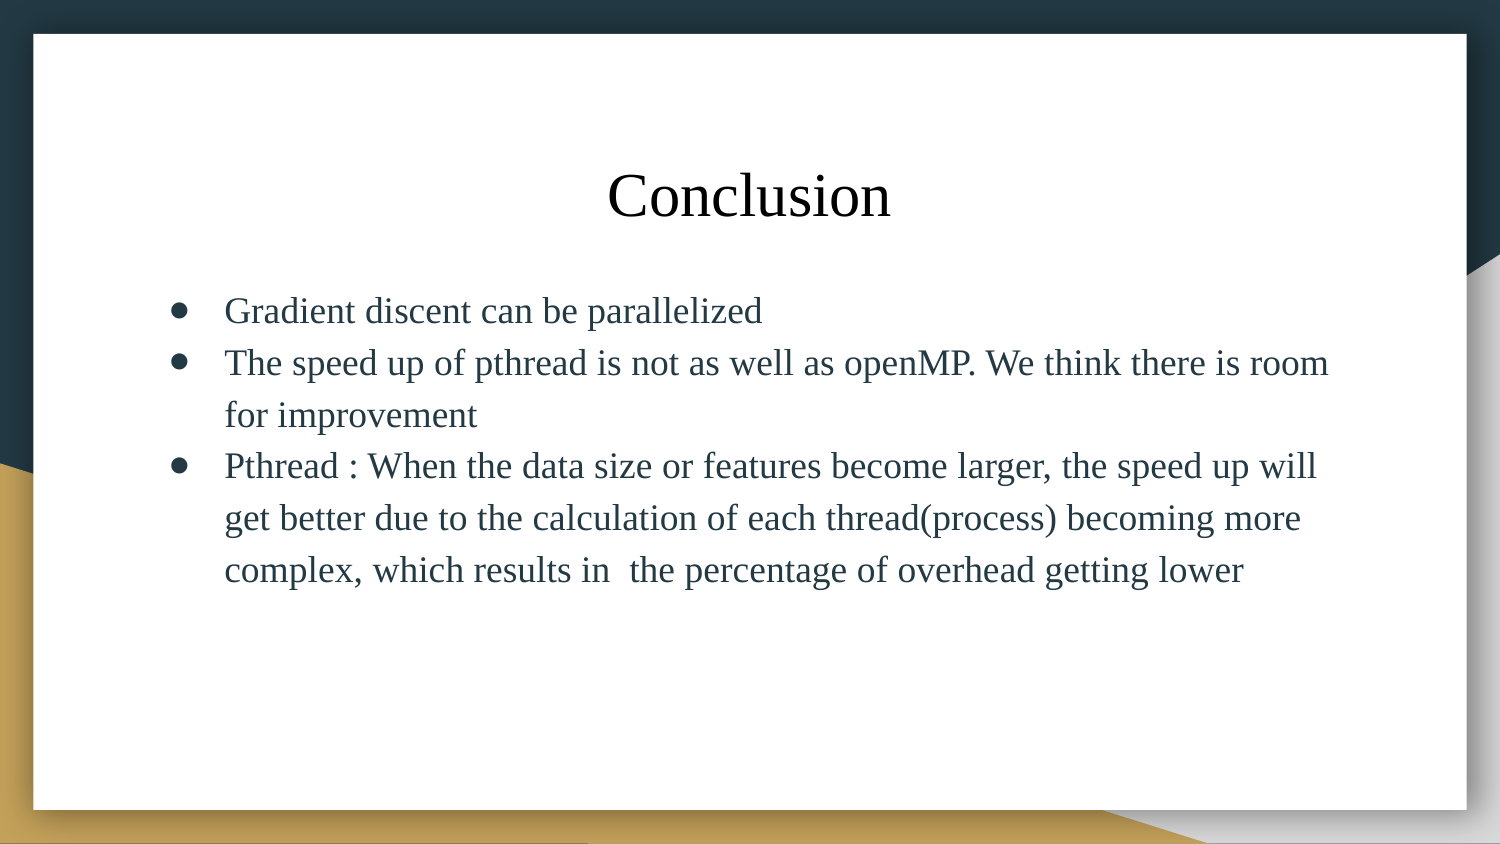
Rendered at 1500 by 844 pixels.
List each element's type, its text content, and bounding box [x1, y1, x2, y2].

title Conclusion [134, 138, 1366, 264]
list Gradient discent can be parallelized The speed up of pthread is not as well as openMP. We think there is room for improvement Pthread : When the data size or features become larger, the speed up will get better due to the calculation of each thread(process) becoming more complex, which results in the percentage of overhead getting lower [134, 264, 1366, 729]
